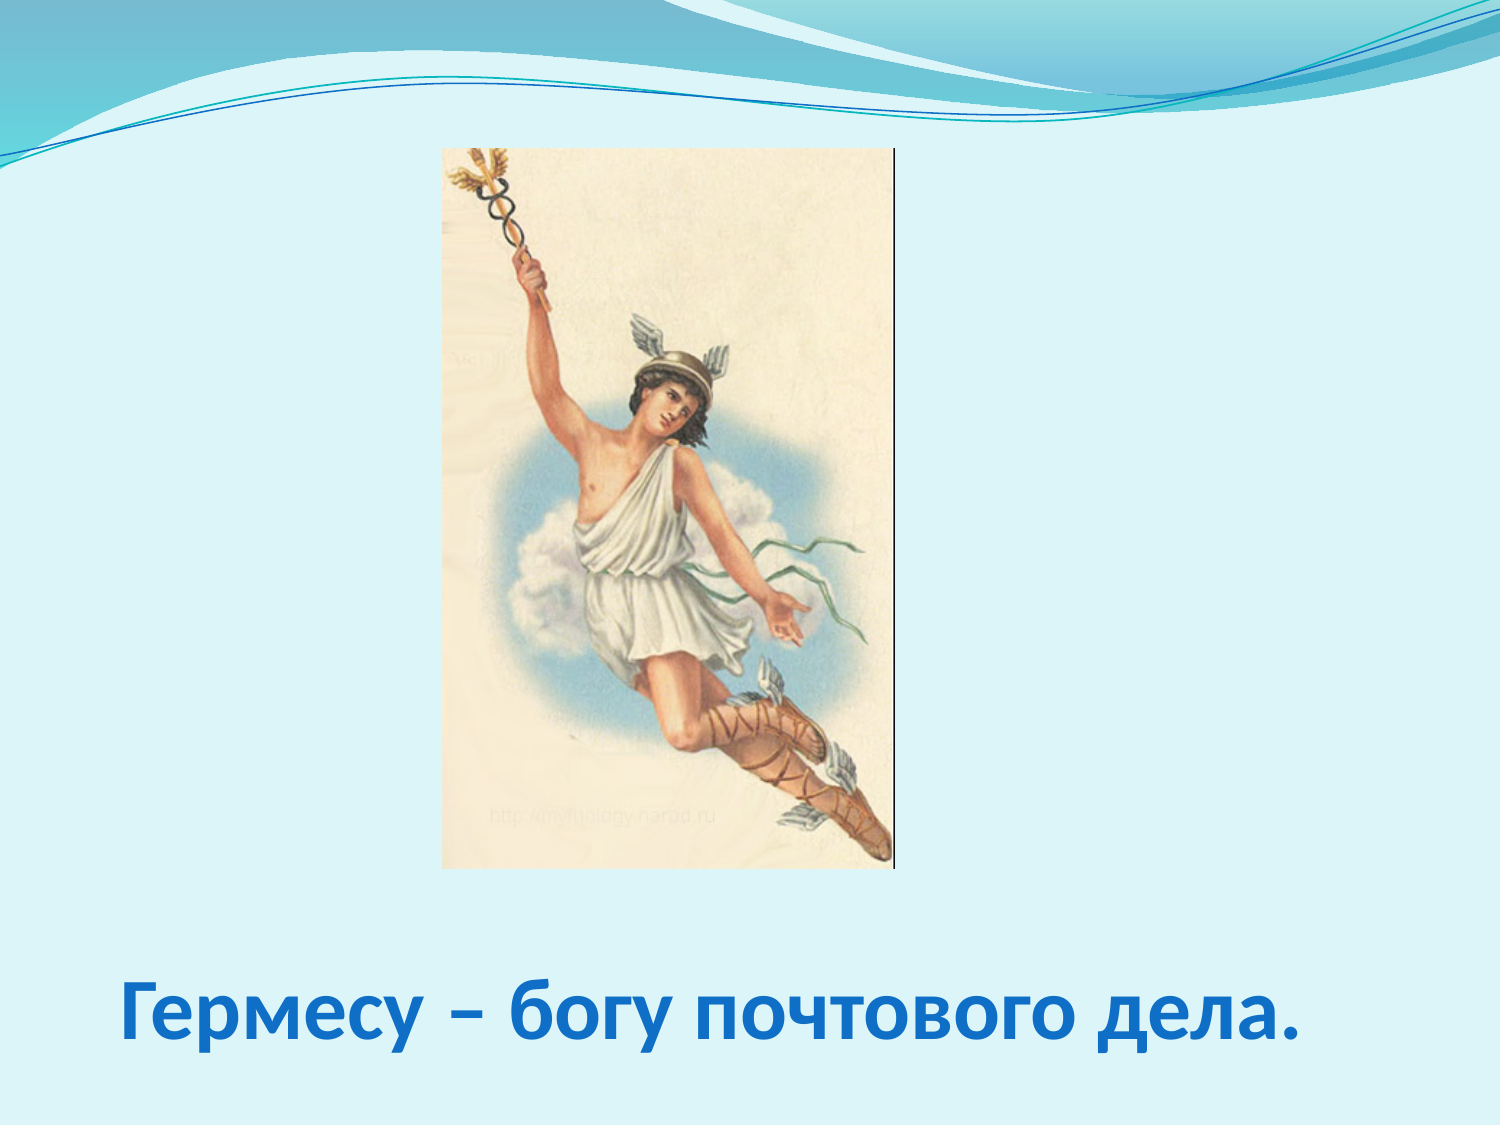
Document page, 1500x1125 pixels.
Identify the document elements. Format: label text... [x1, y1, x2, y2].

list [442, 148, 896, 870]
text_box Гермесу – богу почтового дела. [100, 869, 1451, 1058]
